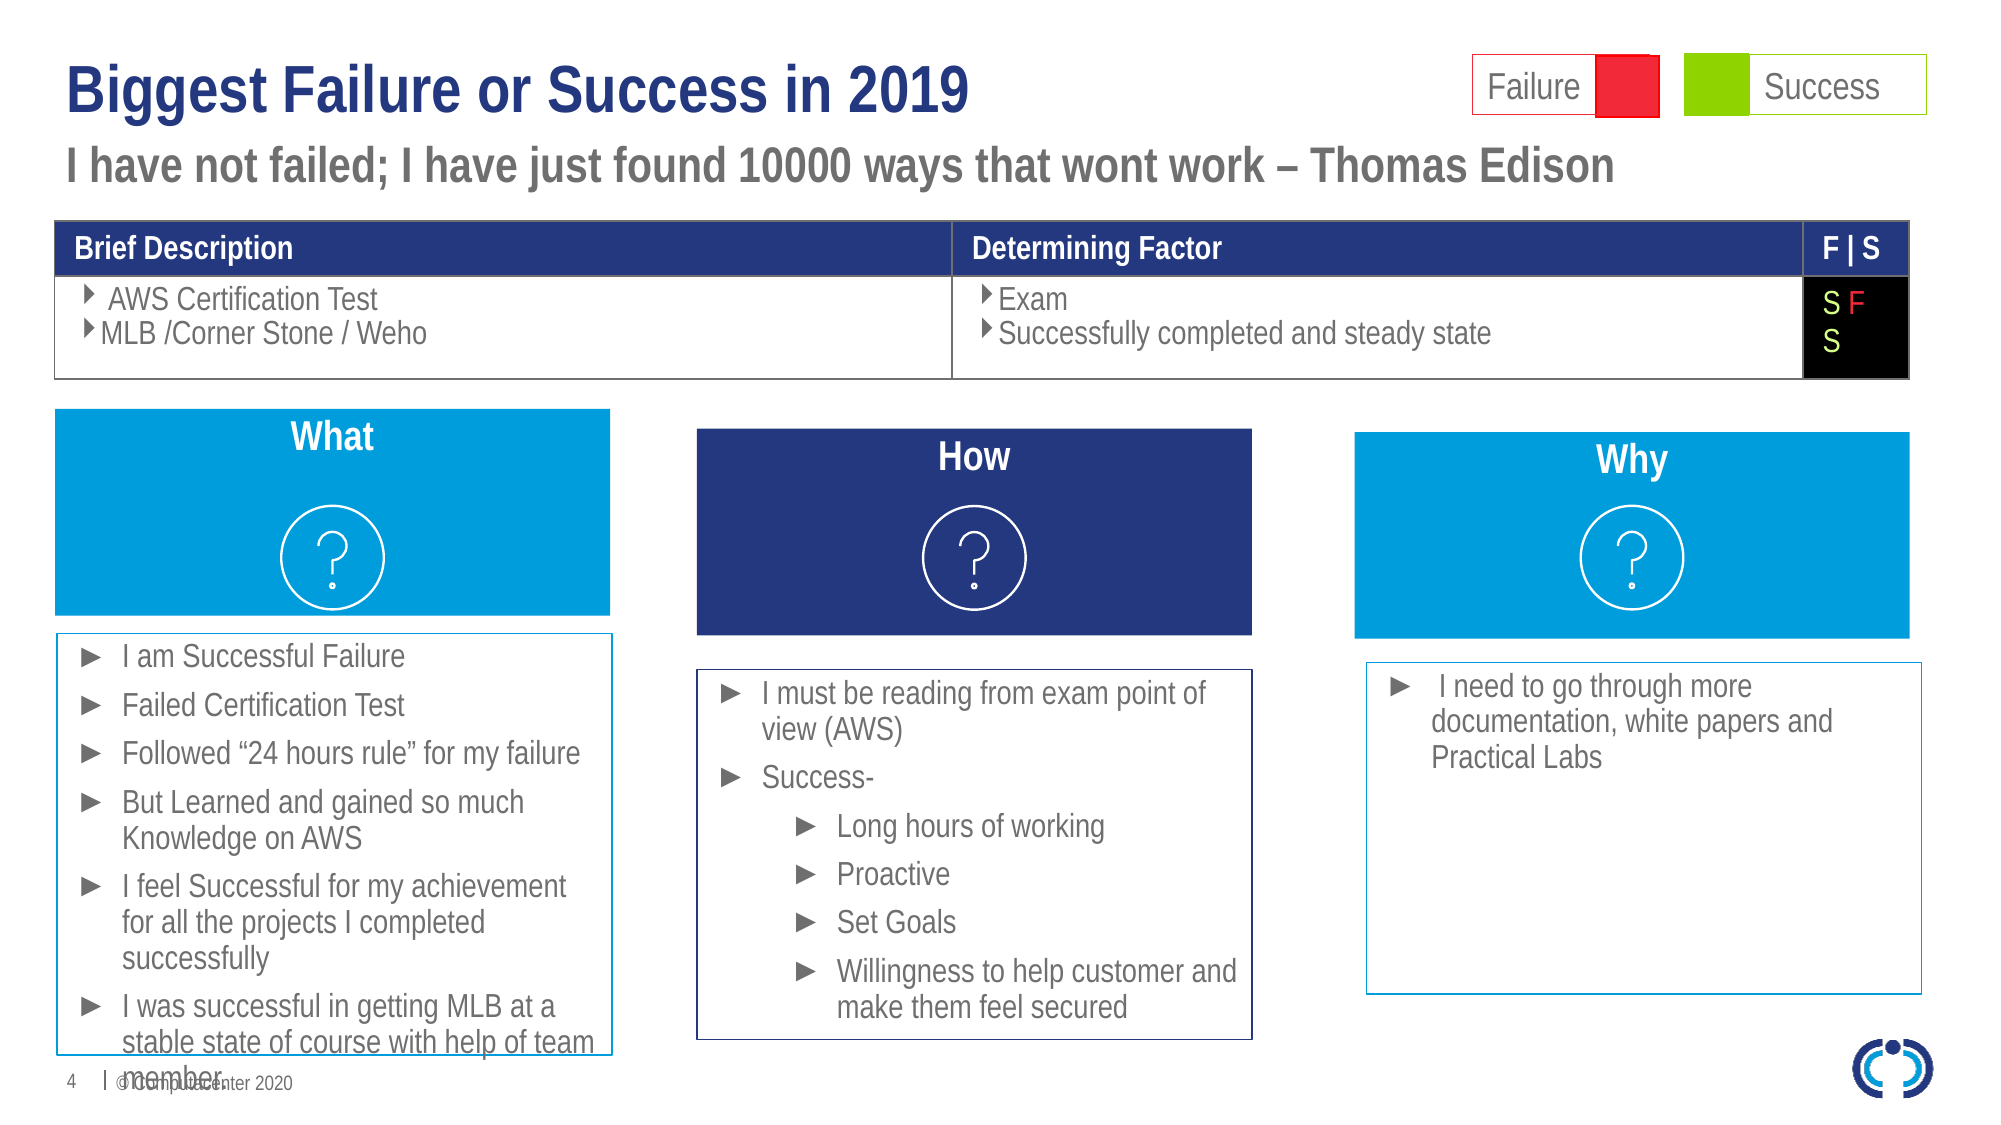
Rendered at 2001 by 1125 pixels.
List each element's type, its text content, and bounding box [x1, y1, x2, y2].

table_header Brief Description [55, 222, 951, 275]
title Biggest Failure or Success in 2019 [66, 54, 1851, 127]
text_box I need to go through more documentation, white papers and Practical Labs [1366, 662, 1922, 995]
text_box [1580, 505, 1684, 610]
table_cell AWS Certification Test MLB /Corner Stone / Weho [55, 277, 951, 378]
text_box What [55, 408, 611, 616]
text_box How [696, 428, 1252, 636]
footer © Computacenter 2020 [116, 1061, 908, 1097]
text_box Why [1354, 432, 1910, 639]
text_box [281, 505, 384, 610]
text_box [923, 506, 1026, 610]
picture [1848, 1039, 1935, 1103]
slide_number 4 [66, 1059, 103, 1096]
text_box I am Successful Failure Failed Certification Test Followed “24 hours rule” for my failure But Learned and gained so much Knowledge on AWS I feel Successful for my achievement for all the projects I completed successfully I was successful in getting MLB at a stable state of course with help of team member. [57, 633, 613, 1056]
text_box I must be reading from exam point of view (AWS) Success- Long hours of working Proactive Set Goals Willingness to help customer and make them feel secured [696, 669, 1252, 1040]
list I have not failed; I have just found 10000 ways that wont work – Thomas Edison [66, 134, 1851, 194]
table_cell S F S [1804, 277, 1908, 378]
table_header F | S [1804, 222, 1908, 275]
table_header Determining Factor [953, 222, 1802, 275]
table_cell Exam Successfully completed and steady state [953, 277, 1802, 378]
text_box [1472, 54, 1927, 118]
